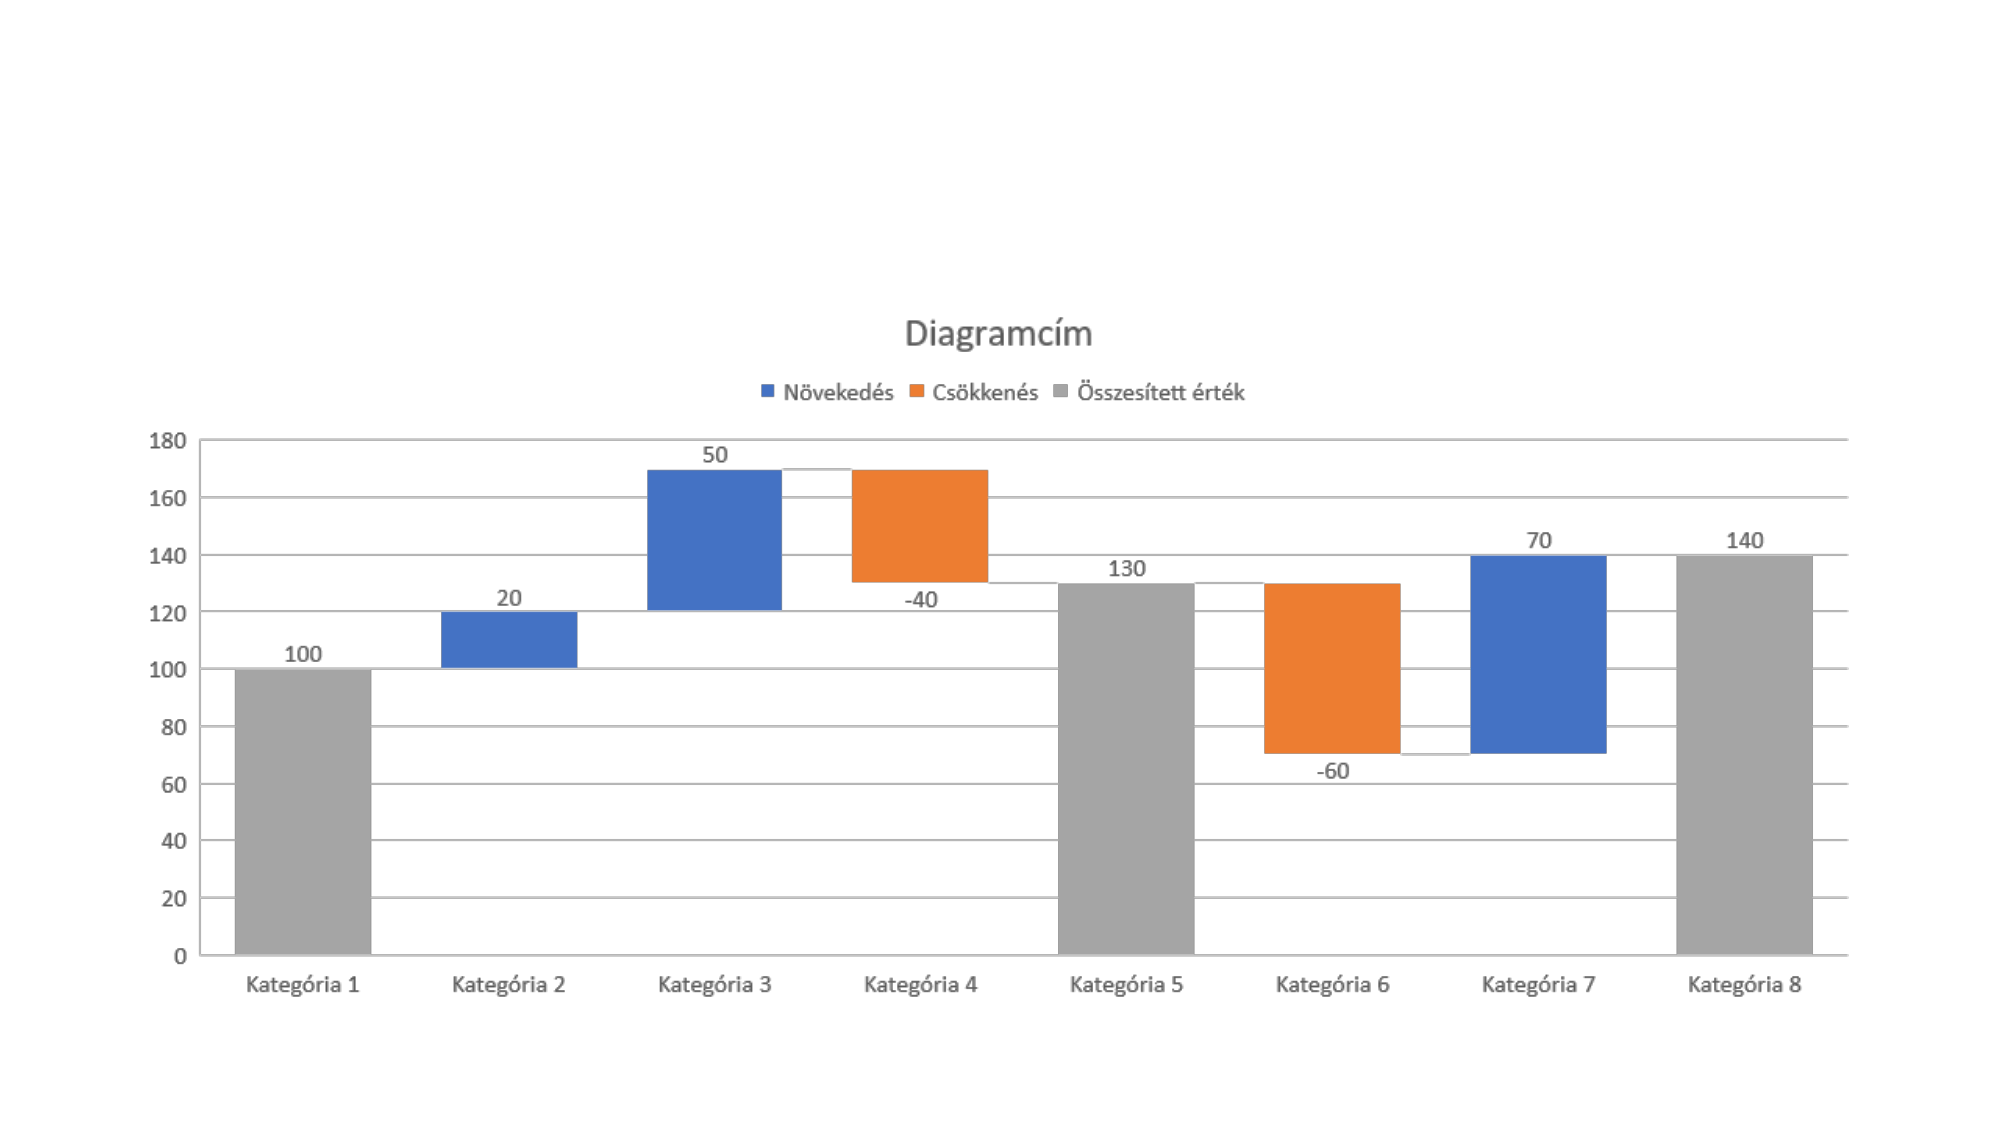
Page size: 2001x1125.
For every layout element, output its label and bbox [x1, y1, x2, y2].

picture [137, 299, 1863, 1014]
